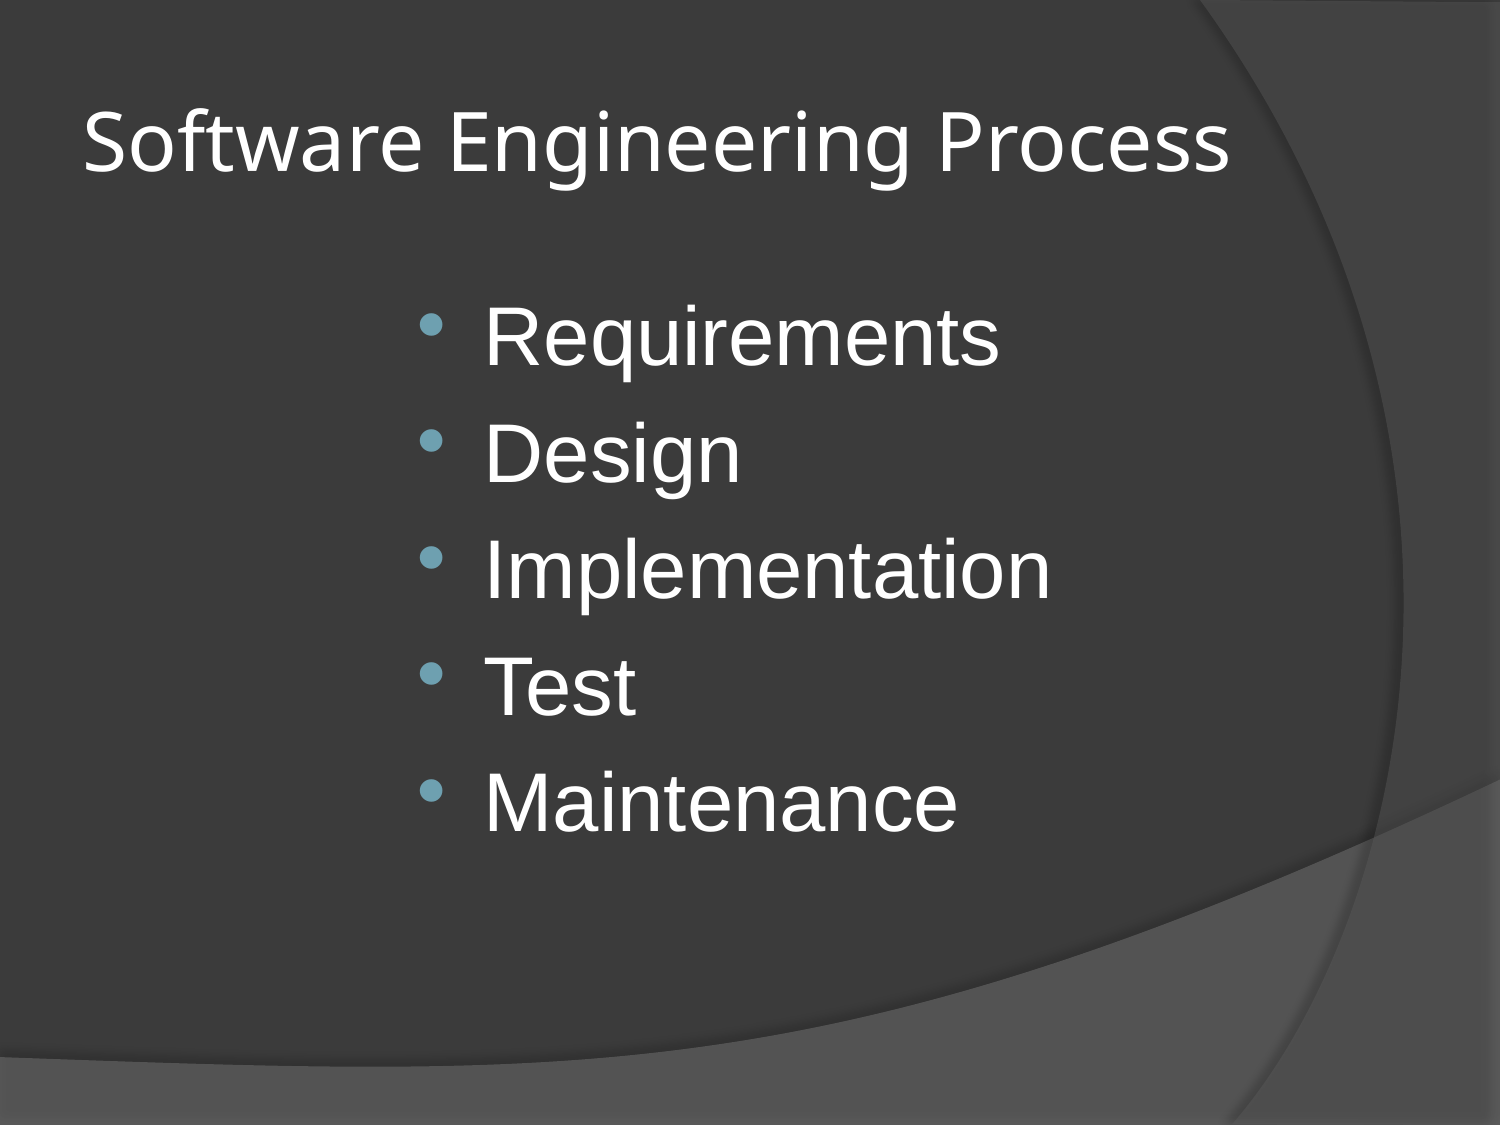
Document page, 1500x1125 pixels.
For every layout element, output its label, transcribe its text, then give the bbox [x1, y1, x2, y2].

list Requirements Design Implementation Test Maintenance [399, 275, 1075, 1018]
title Software Engineering Process [75, 45, 1300, 233]
